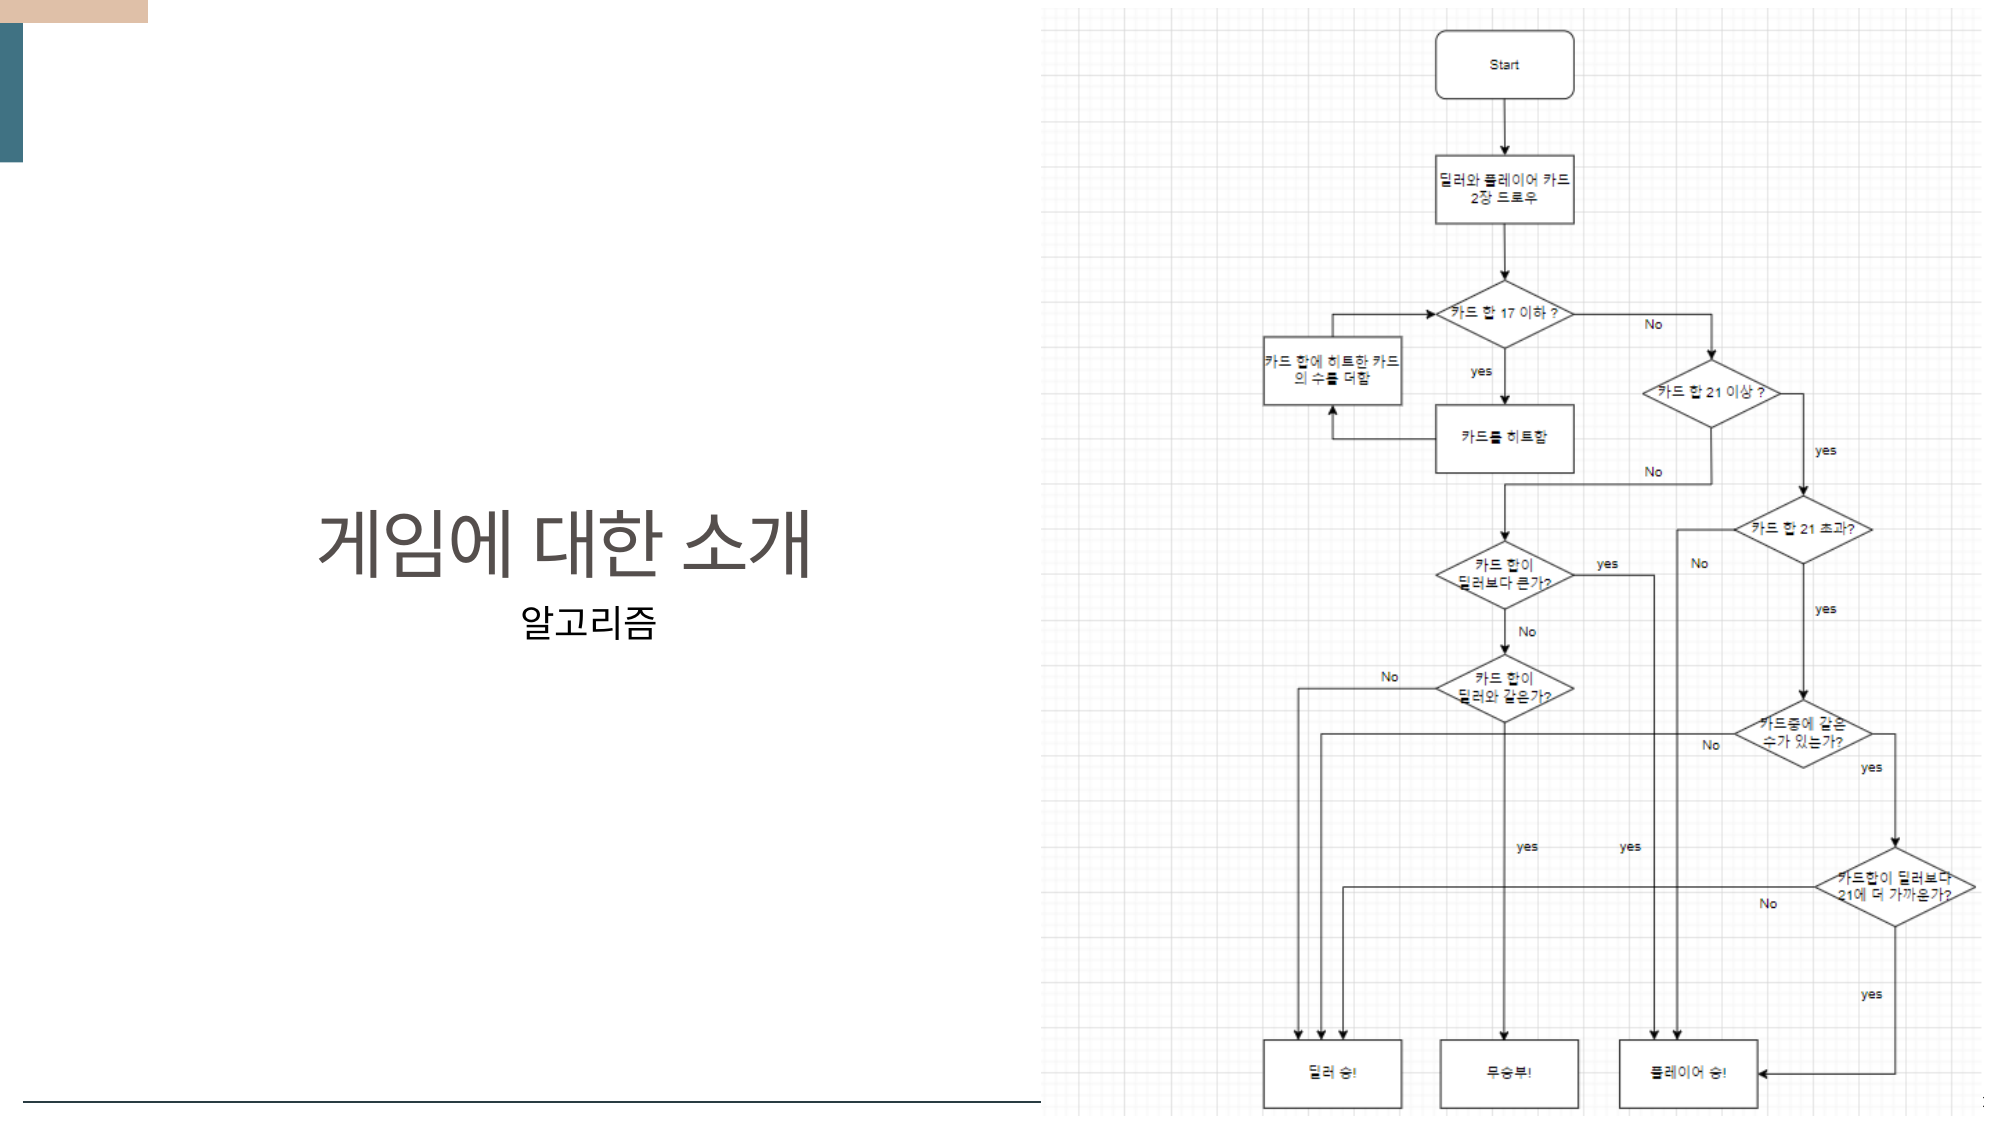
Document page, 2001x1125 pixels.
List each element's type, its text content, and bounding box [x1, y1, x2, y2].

text_box [0, 24, 24, 163]
picture [1041, 8, 1983, 1116]
text_box 알고리즘 [505, 592, 694, 652]
text_box [0, 0, 149, 24]
text_box 게임에 대한 소개 [300, 489, 860, 595]
